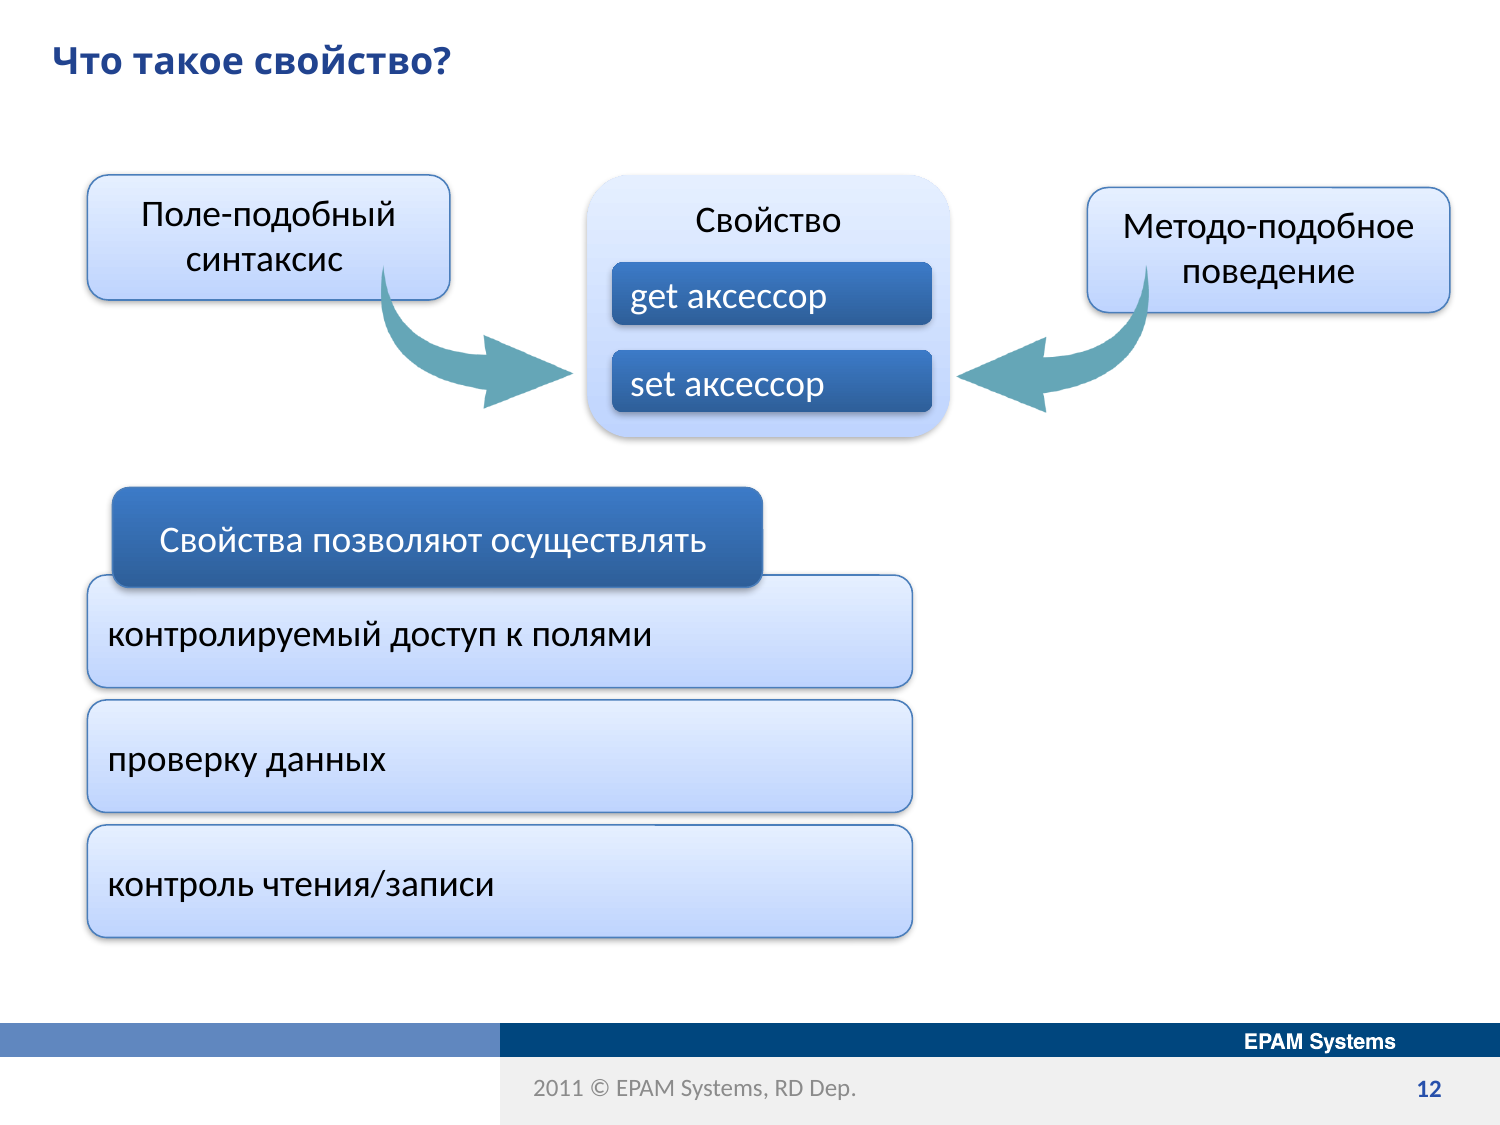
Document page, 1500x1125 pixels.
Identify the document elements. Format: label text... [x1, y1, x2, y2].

text_box контроль чтения/записи [86, 824, 914, 939]
text_box Поле-подобный синтаксис [86, 174, 451, 301]
title Что такое свойство? [36, 29, 1469, 90]
picture [374, 262, 580, 411]
text_box проверку данных [86, 699, 914, 814]
text_box Свойство [586, 174, 951, 439]
picture [949, 262, 1155, 415]
text_box set аксессор [611, 349, 934, 414]
text_box контролируемый доступ к полями [86, 574, 914, 689]
text_box get аксессор [611, 261, 934, 326]
text_box Свойства позволяют осуществлять [111, 486, 764, 589]
text_box Методо-подобное поведение [1086, 186, 1451, 314]
